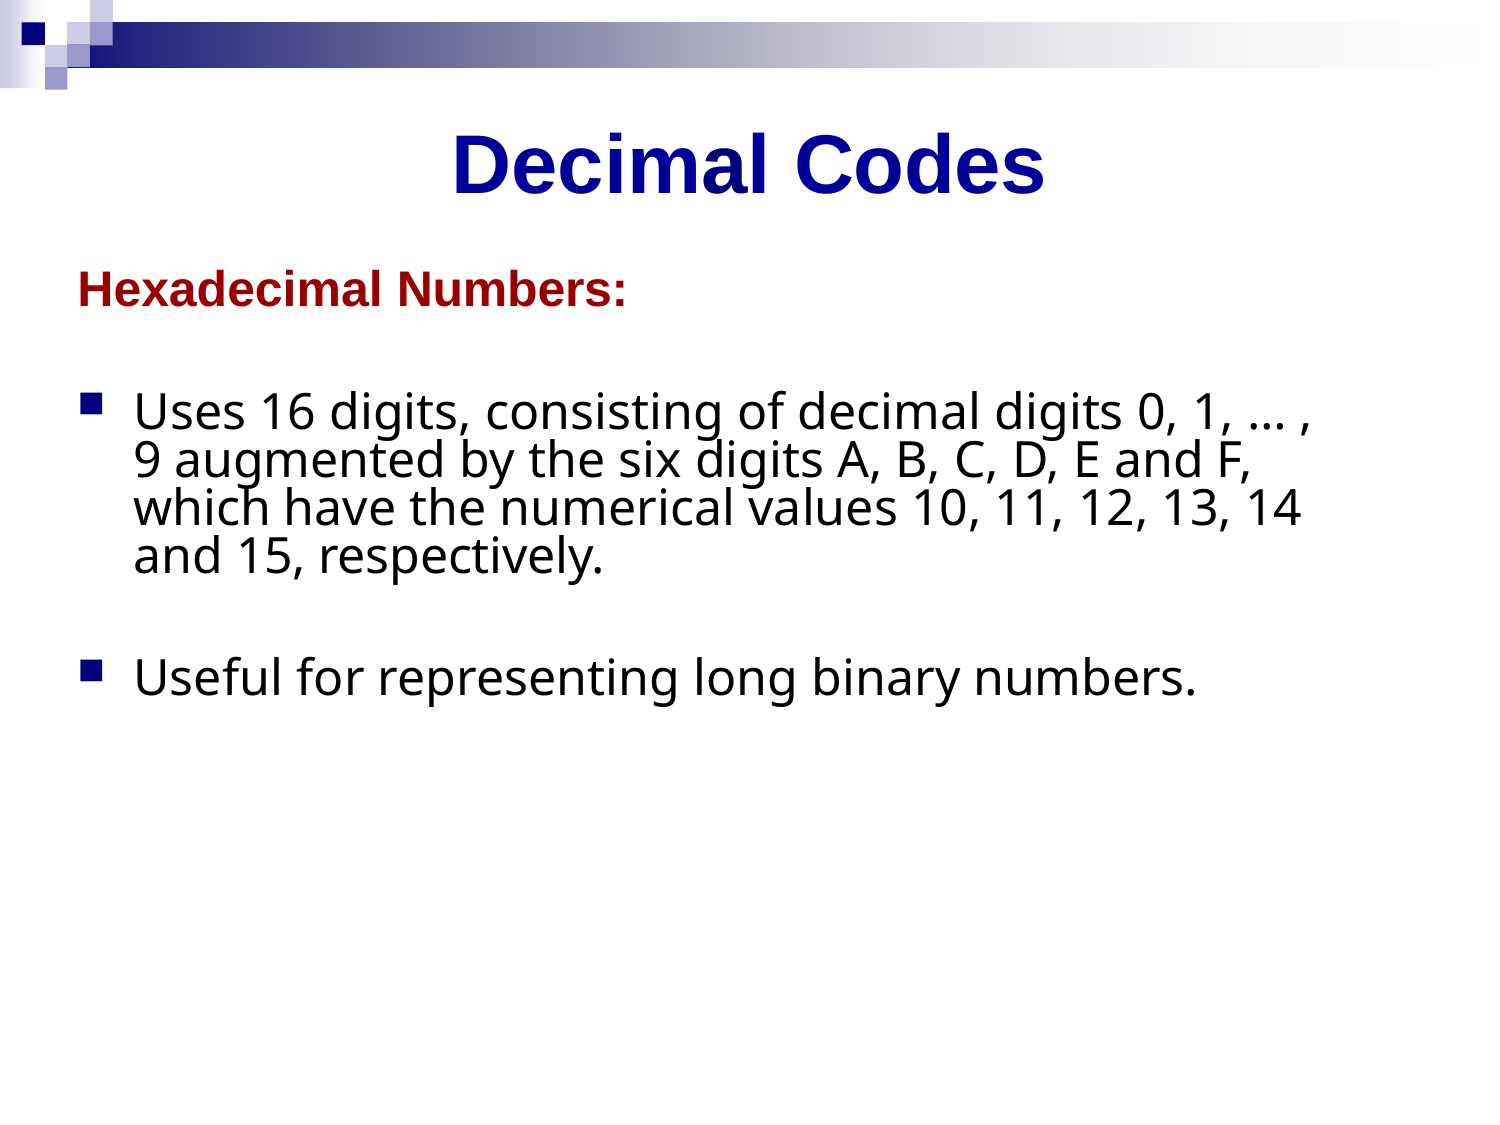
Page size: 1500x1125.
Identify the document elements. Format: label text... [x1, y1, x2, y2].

picture [0, 0, 47, 88]
title Decimal Codes [118, 108, 1382, 299]
text_box Hexadecimal Numbers: Uses 16 digits, consisting of decimal digits 0, 1, … , 9 augmented by the six digits A, B, C, D, E and F, which have the numerical values 10, 11, 12, 13, 14 and 15, respectively. Useful for representing long binary numbers. [75, 254, 1336, 706]
picture [90, 22, 1500, 68]
